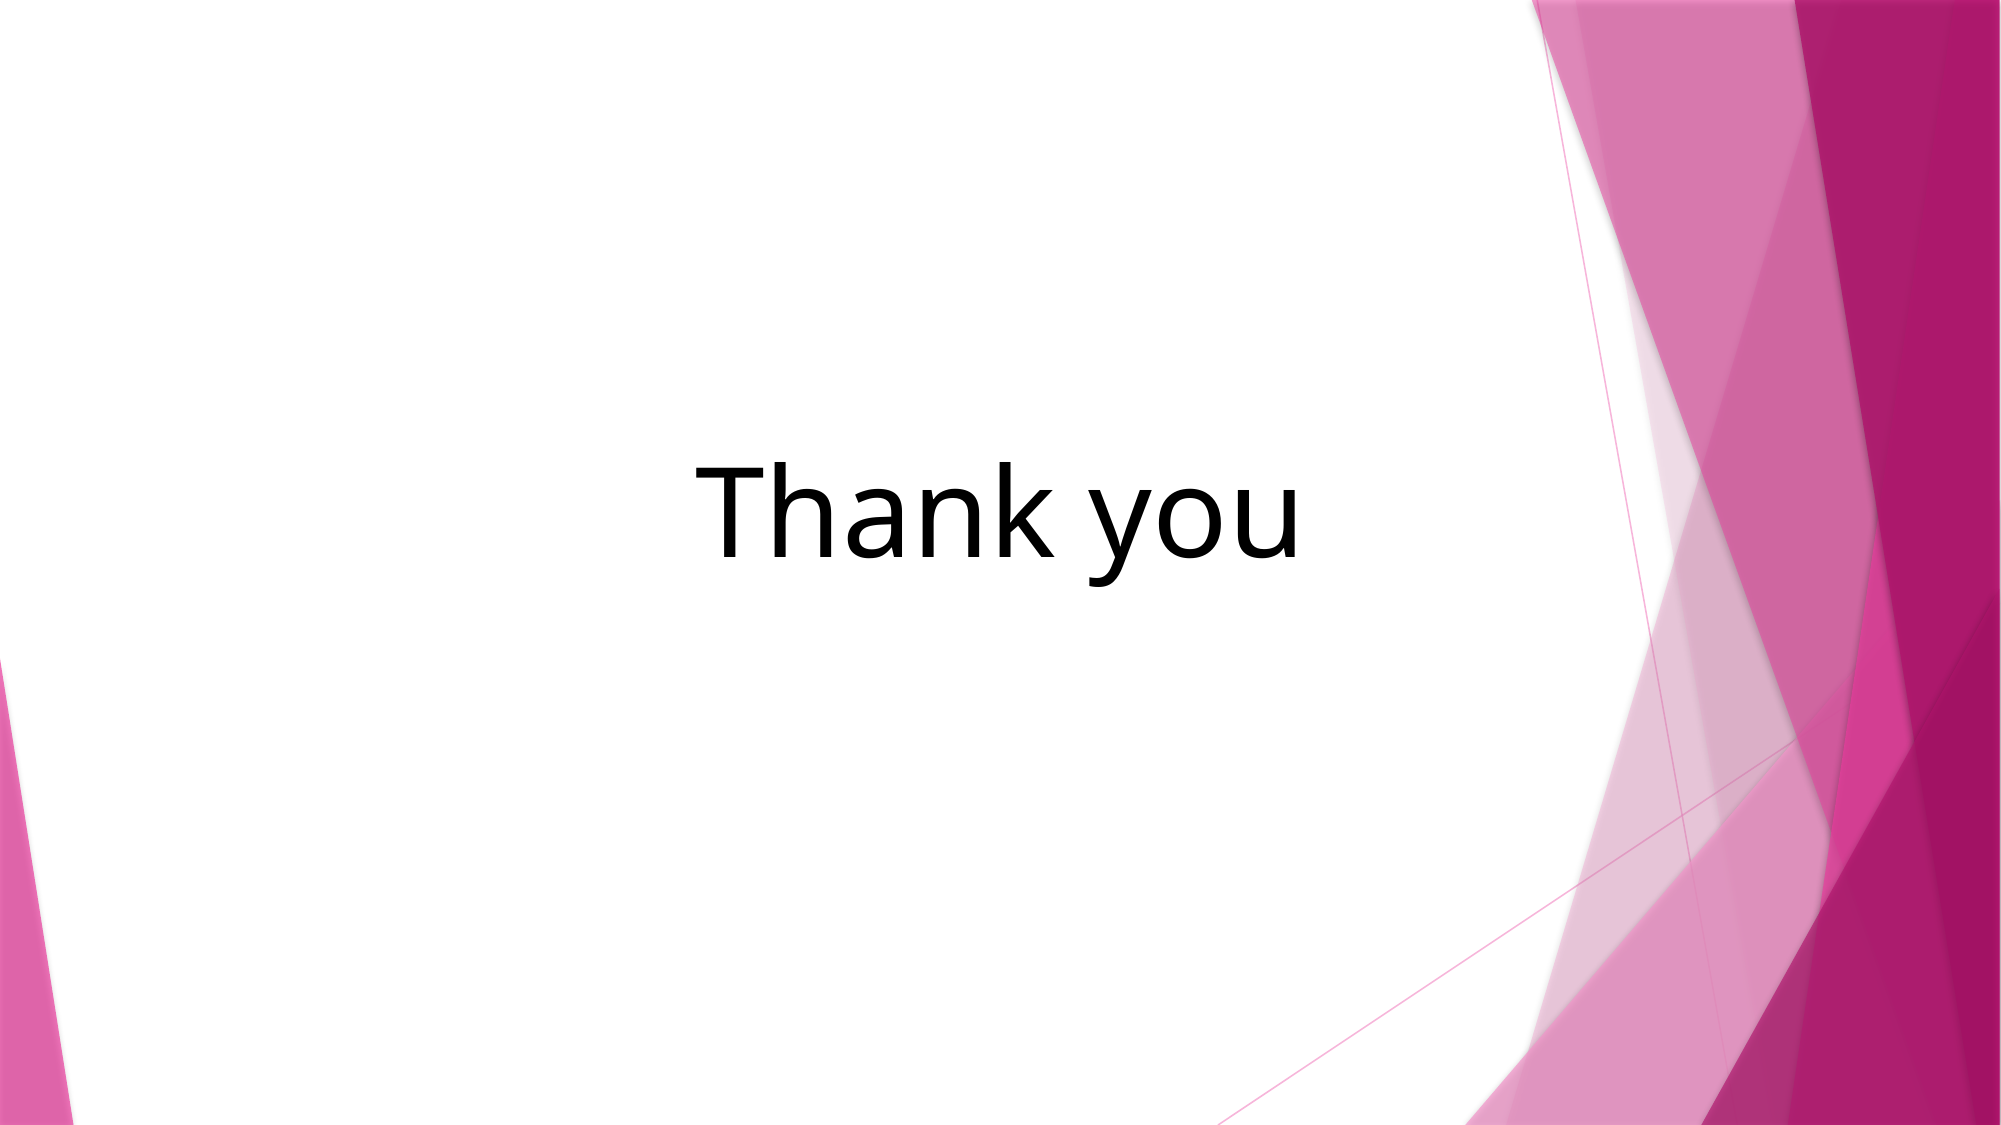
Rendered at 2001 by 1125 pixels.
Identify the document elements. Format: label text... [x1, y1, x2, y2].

title Thank you [175, 424, 1826, 1002]
